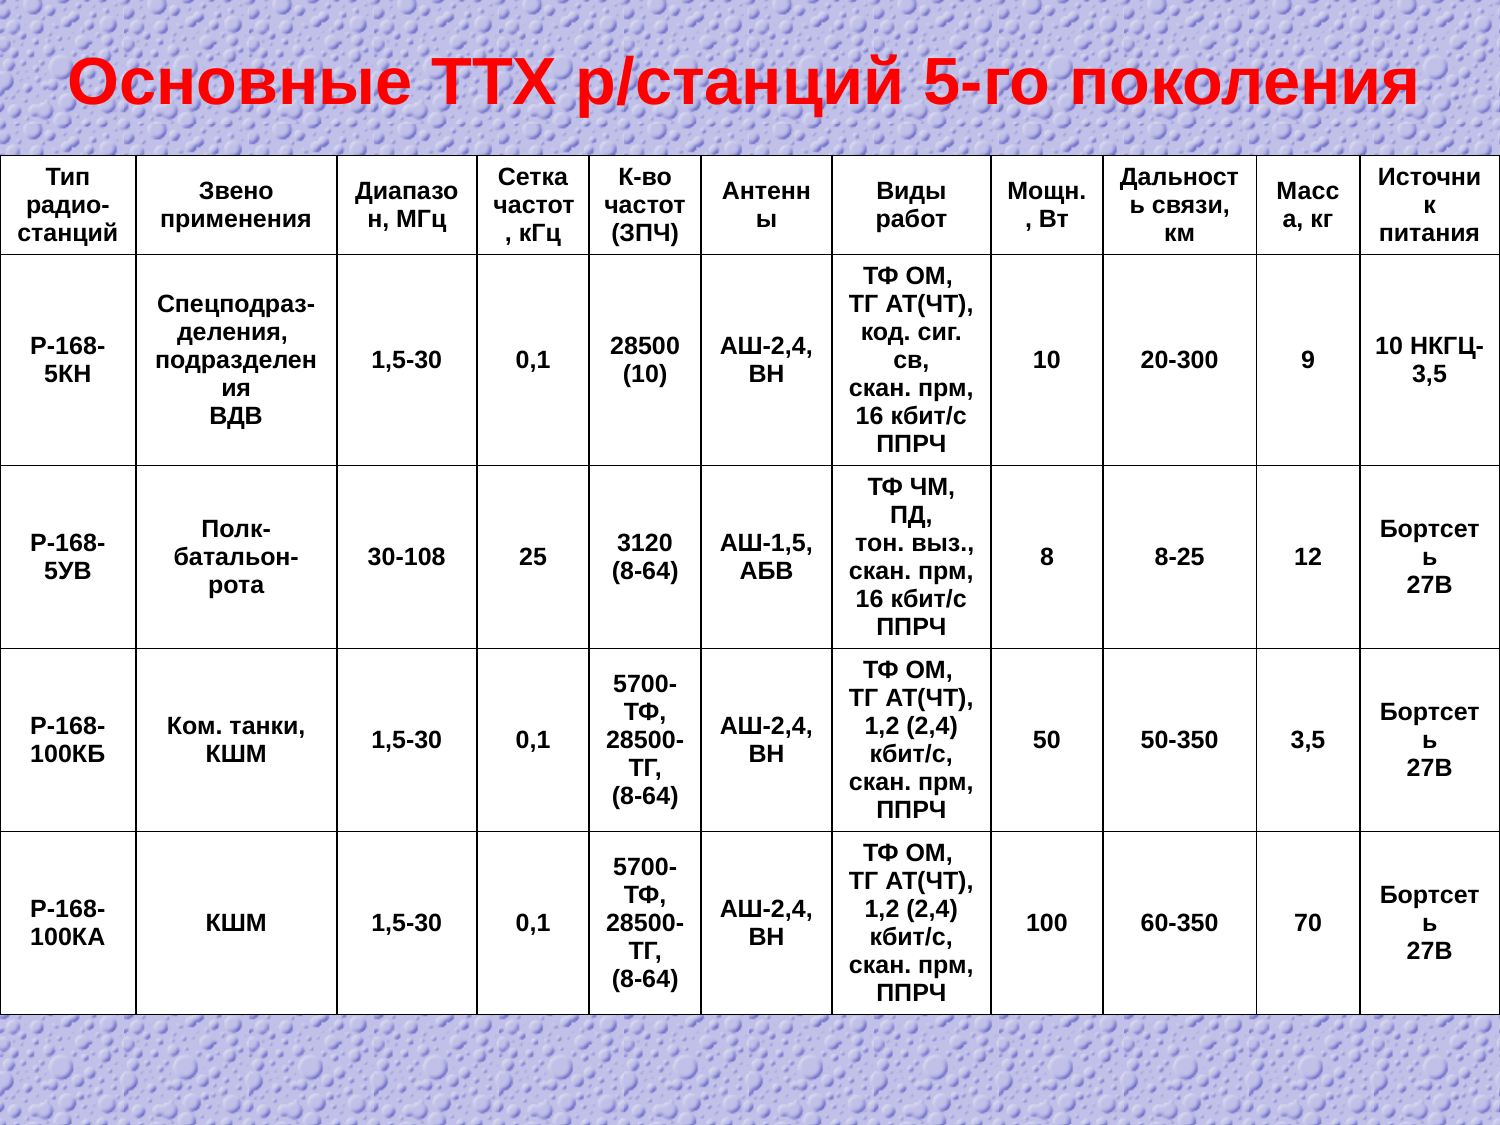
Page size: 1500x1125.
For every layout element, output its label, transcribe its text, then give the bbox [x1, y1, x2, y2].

table_cell 3120 (8-64) [590, 466, 700, 648]
table_cell 10 [992, 255, 1102, 465]
table_cell ТФ ЧМ, ПД, тон. выз., скан. прм, 16 кбит/с ППРЧ [833, 466, 990, 648]
table_cell 50 [992, 649, 1102, 831]
table_cell 10 НКГЦ-3,5 [1361, 255, 1499, 465]
table_header Масса, кг [1257, 156, 1359, 254]
table_cell 1,5-30 [338, 832, 476, 1014]
table_header Звено применения [137, 156, 336, 254]
table_cell 1,5-30 [338, 649, 476, 831]
table_cell 5700-ТФ, 28500-ТГ, (8-64) [590, 832, 700, 1014]
table_cell 8 [992, 466, 1102, 648]
table_cell 8-25 [1104, 466, 1256, 648]
table_header Антенны [702, 156, 831, 254]
table_cell 20-300 [1104, 255, 1256, 465]
table_cell Спецподраз-деления, подразделения ВДВ [137, 255, 336, 465]
table_cell 30-108 [338, 466, 476, 648]
table_cell Бортсеть 27В [1361, 832, 1499, 1014]
table_header Тип радио- станций [1, 156, 135, 254]
table_cell 3,5 [1257, 649, 1359, 831]
table_cell Бортсеть 27В [1361, 649, 1499, 831]
table_cell 60-350 [1104, 832, 1256, 1014]
table_cell 100 [992, 832, 1102, 1014]
table_cell АШ-1,5, АБВ [702, 466, 831, 648]
table_header Диапазон, МГц [338, 156, 476, 254]
table_cell Р-168-100КА [1, 832, 135, 1014]
table_cell 12 [1257, 466, 1359, 648]
table_header К-во частот (ЗПЧ) [590, 156, 700, 254]
table_header Виды работ [833, 156, 990, 254]
table_header Мощн., Вт [992, 156, 1102, 254]
table_cell ТФ ОМ, ТГ АТ(ЧТ), 1,2 (2,4) кбит/с, скан. прм, ППРЧ [833, 832, 990, 1014]
table_cell Ком. танки, КШМ [137, 649, 336, 831]
table_cell 9 [1257, 255, 1359, 465]
table_cell 0,1 [478, 649, 588, 831]
table_cell 0,1 [478, 832, 588, 1014]
table_cell 50-350 [1104, 649, 1256, 831]
table_cell КШМ [137, 832, 336, 1014]
table_cell 70 [1257, 832, 1359, 1014]
table_header Сетка частот, кГц [478, 156, 588, 254]
table_header Дальность связи, км [1104, 156, 1256, 254]
table_cell АШ-2,4, ВН [702, 649, 831, 831]
table_header Источник питания [1361, 156, 1499, 254]
table_cell 25 [478, 466, 588, 648]
table_cell ТФ ОМ, ТГ АТ(ЧТ), код. сиг. св, скан. прм, 16 кбит/с ППРЧ [833, 255, 990, 465]
table_cell АШ-2,4, ВН [702, 832, 831, 1014]
table_cell 28500 (10) [590, 255, 700, 465]
table_cell 5700-ТФ, 28500-ТГ, (8-64) [590, 649, 700, 831]
text_box Основные ТТХ р/станций 5-го поколения [52, 30, 1436, 125]
table_cell Р-168-5УВ [1, 466, 135, 648]
table_cell 1,5-30 [338, 255, 476, 465]
table_cell ТФ ОМ, ТГ АТ(ЧТ), 1,2 (2,4) кбит/с, скан. прм, ППРЧ [833, 649, 990, 831]
table_cell Р-168-5КН [1, 255, 135, 465]
table_cell АШ-2,4, ВН [702, 255, 831, 465]
table_cell Полк-батальон-рота [137, 466, 336, 648]
table_cell Р-168-100КБ [1, 649, 135, 831]
table_cell Бортсеть 27В [1361, 466, 1499, 648]
table_cell 0,1 [478, 255, 588, 465]
